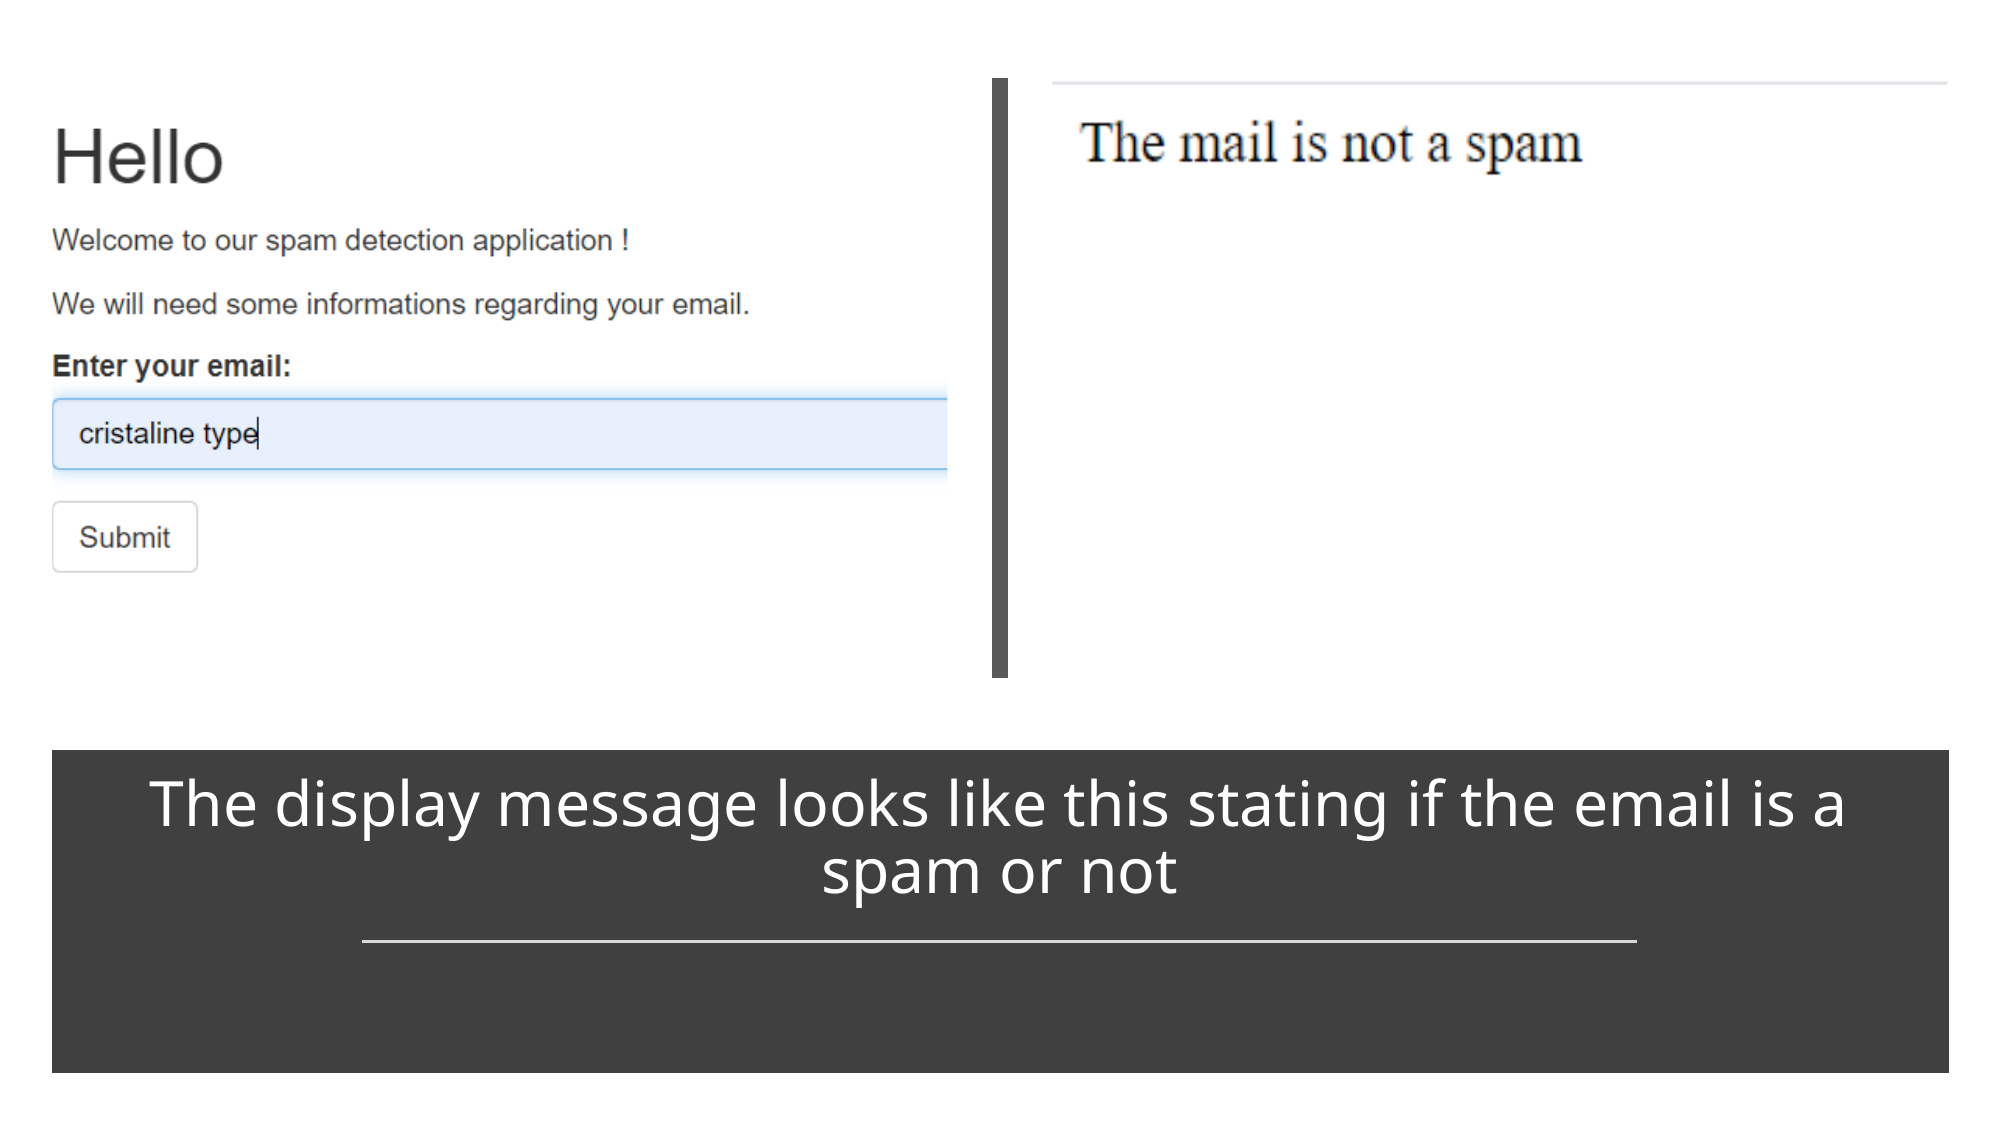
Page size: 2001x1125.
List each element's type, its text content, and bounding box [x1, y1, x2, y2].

picture [1052, 75, 1948, 681]
title The display message looks like this stating if the email is a spam or not [86, 761, 1914, 915]
text_box [61, 759, 1939, 1064]
picture [52, 76, 948, 681]
